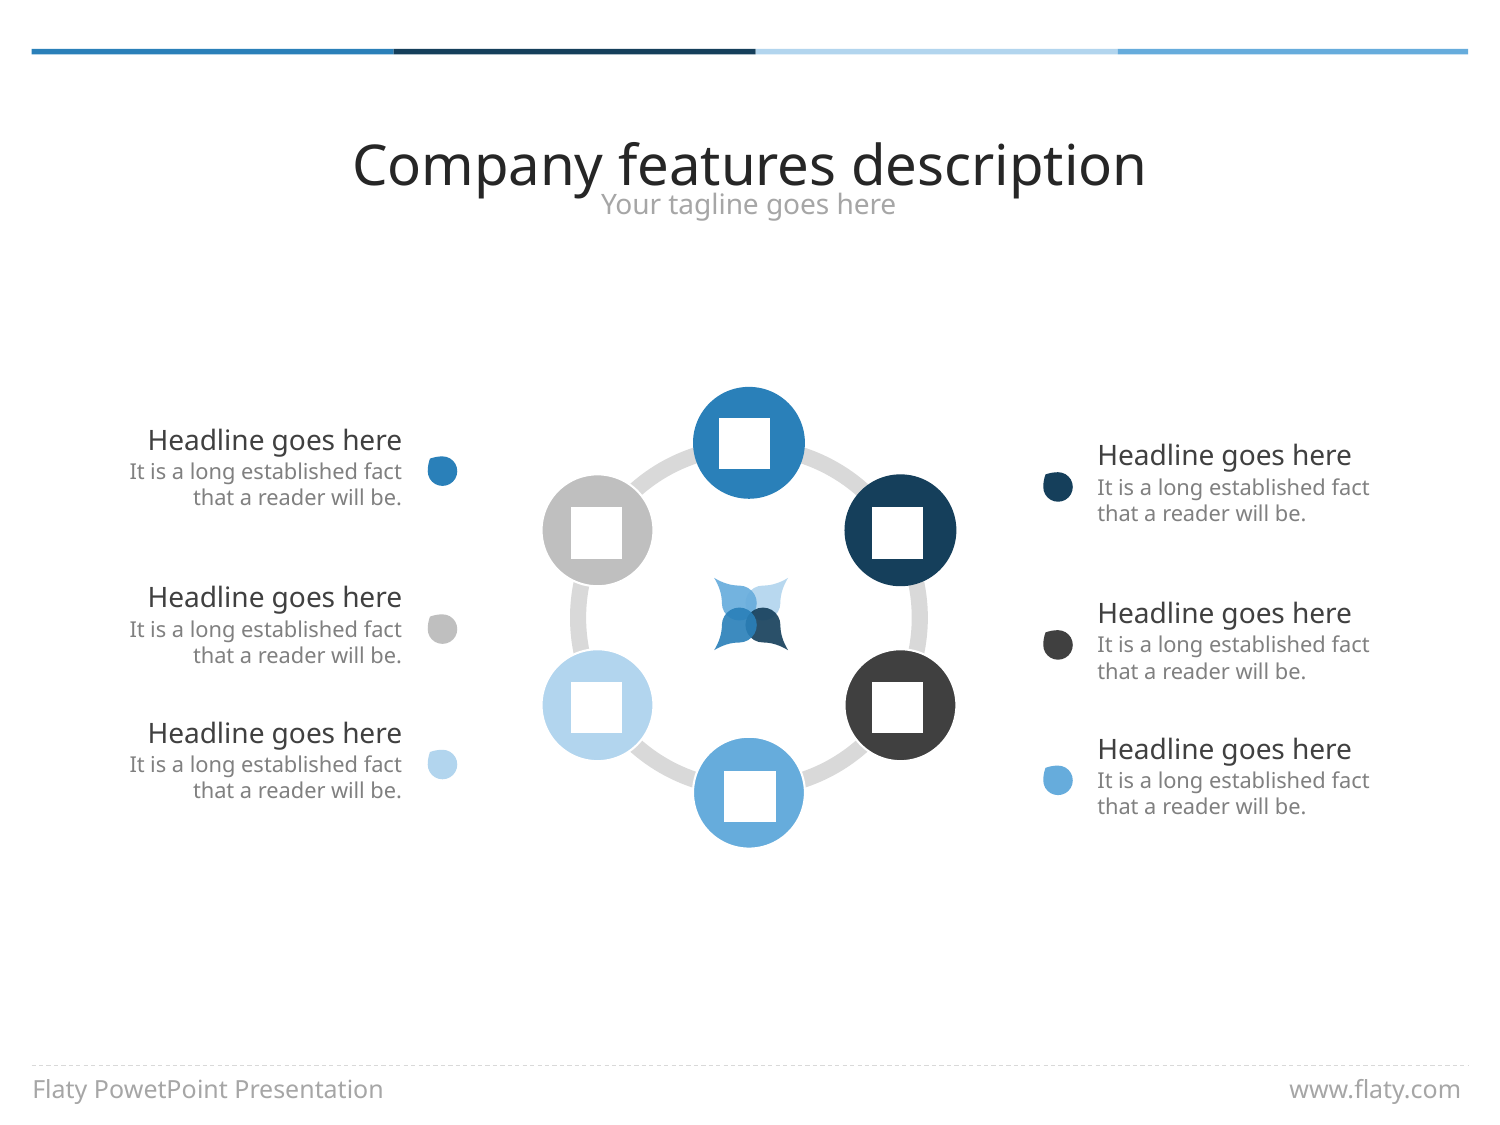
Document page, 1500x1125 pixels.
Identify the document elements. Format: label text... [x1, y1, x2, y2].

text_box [70, 572, 458, 677]
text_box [1043, 588, 1430, 692]
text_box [721, 585, 781, 643]
picture [718, 418, 770, 469]
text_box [17, 1065, 1477, 1112]
picture [872, 682, 923, 733]
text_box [1043, 723, 1430, 828]
picture [571, 682, 622, 733]
picture [724, 771, 776, 822]
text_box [70, 707, 458, 812]
text_box Company features description [0, 121, 1500, 178]
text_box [31, 48, 1469, 55]
picture [571, 507, 622, 559]
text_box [70, 414, 458, 519]
text_box Your tagline goes here [0, 178, 1500, 228]
picture [872, 507, 923, 559]
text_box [402, 386, 1096, 849]
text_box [1043, 430, 1430, 534]
